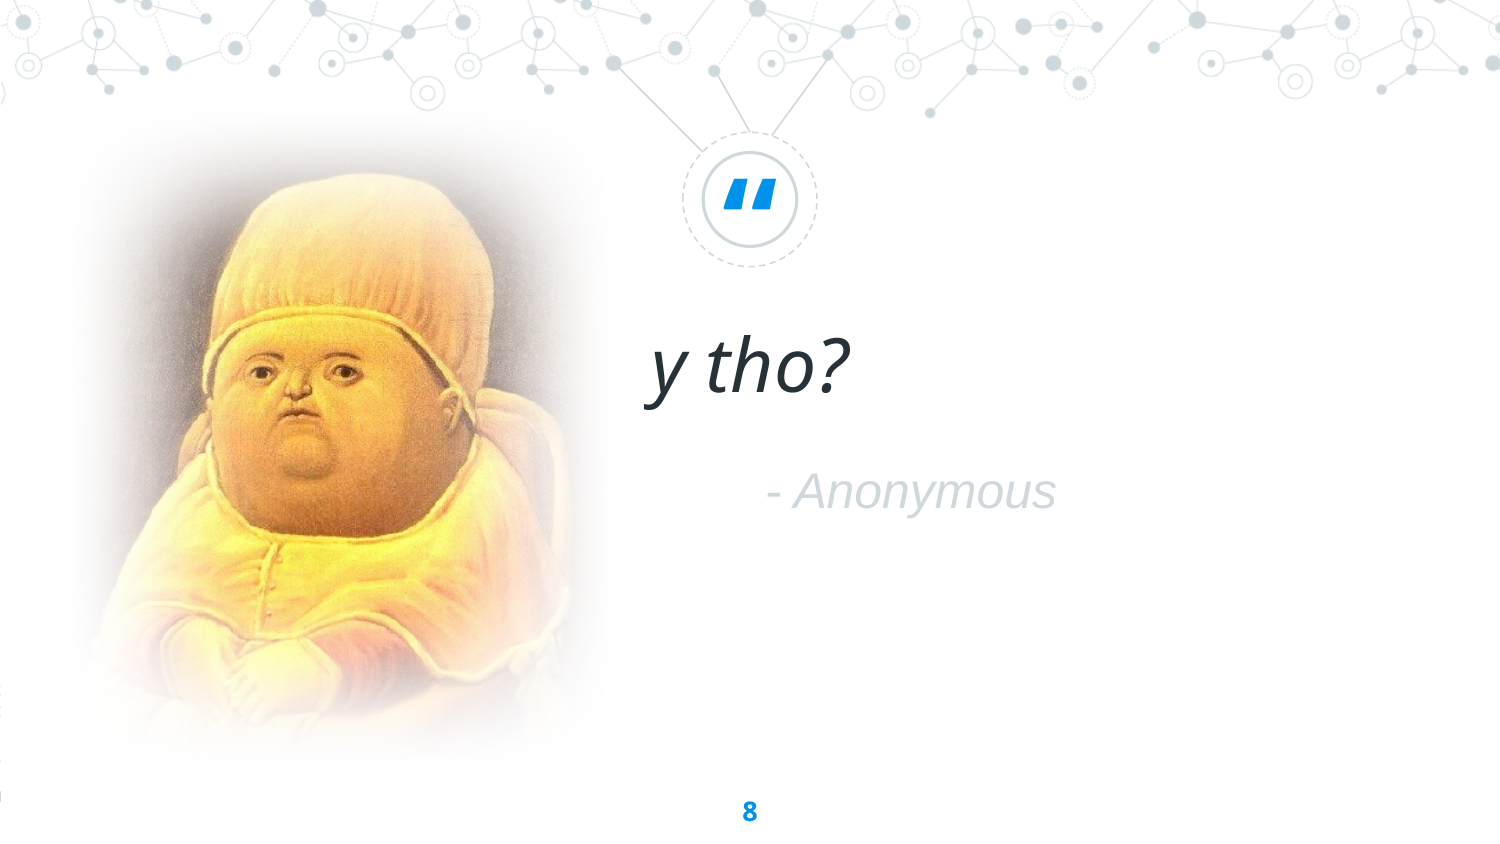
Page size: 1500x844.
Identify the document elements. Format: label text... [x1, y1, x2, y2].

picture [0, 0, 1500, 779]
slide_number 8 [0, 779, 1500, 844]
text_box - Anonymous [750, 450, 1081, 526]
list y tho? [627, 302, 880, 437]
